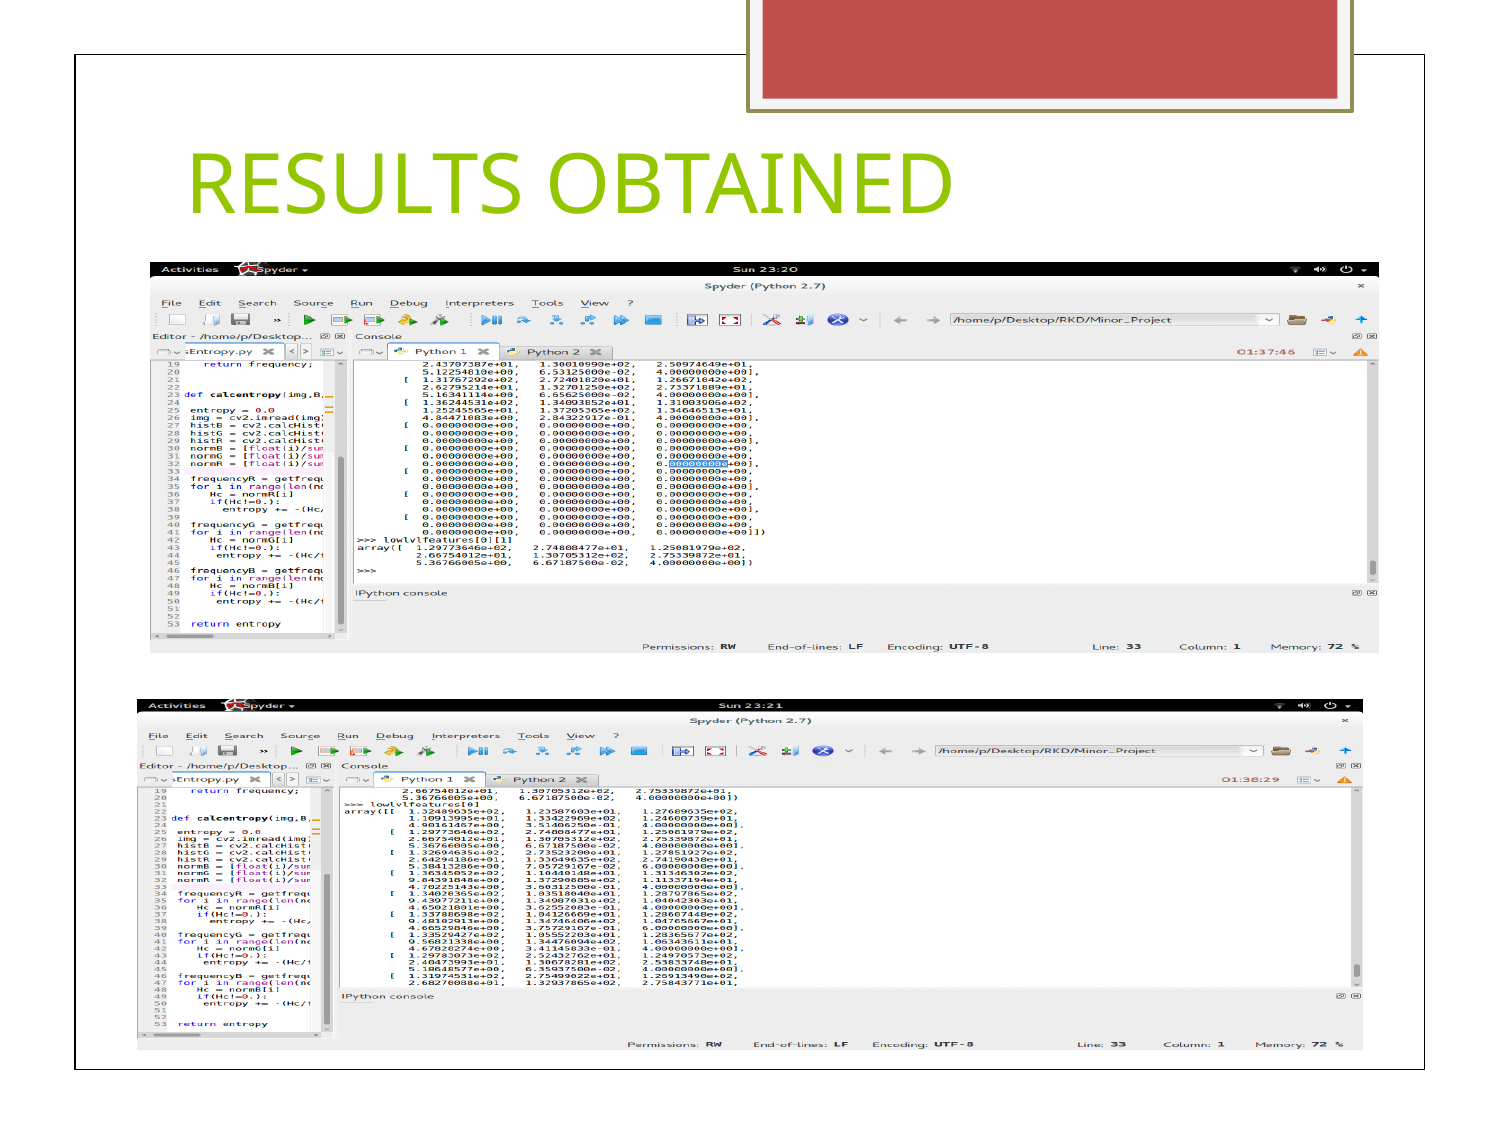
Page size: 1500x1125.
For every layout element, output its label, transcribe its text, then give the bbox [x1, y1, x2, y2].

picture [137, 699, 1363, 1051]
text_box RESULTS OBTAINED [171, 124, 1324, 238]
picture [149, 262, 1379, 654]
